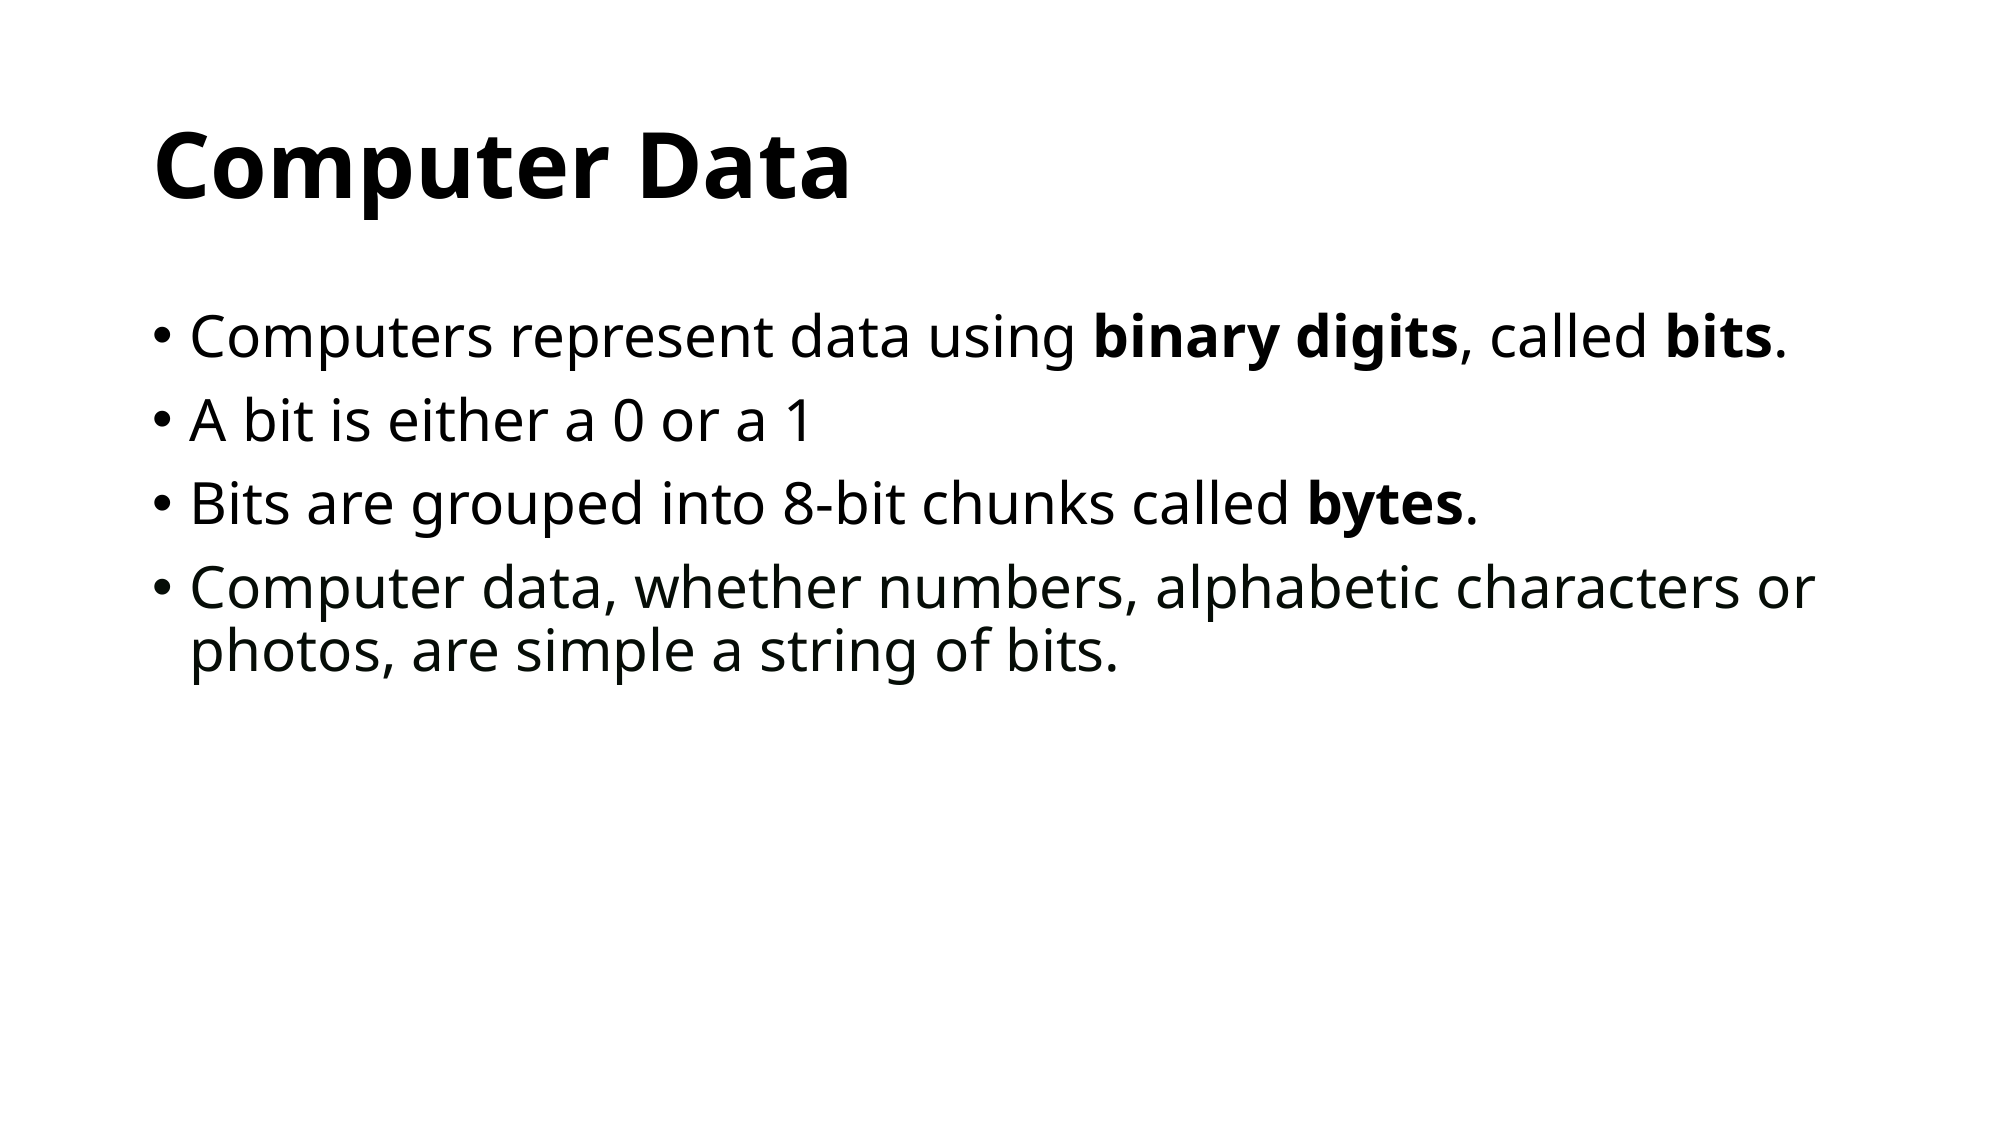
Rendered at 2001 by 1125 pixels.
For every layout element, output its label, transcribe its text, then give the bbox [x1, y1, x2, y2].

list Computers represent data using binary digits, called bits. A bit is either a 0 or a 1 Bits are grouped into 8-bit chunks called bytes. Computer data, whether numbers, alphabetic characters or photos, are simple a string of bits. [137, 299, 1863, 1014]
title Computer Data [137, 59, 1863, 278]
